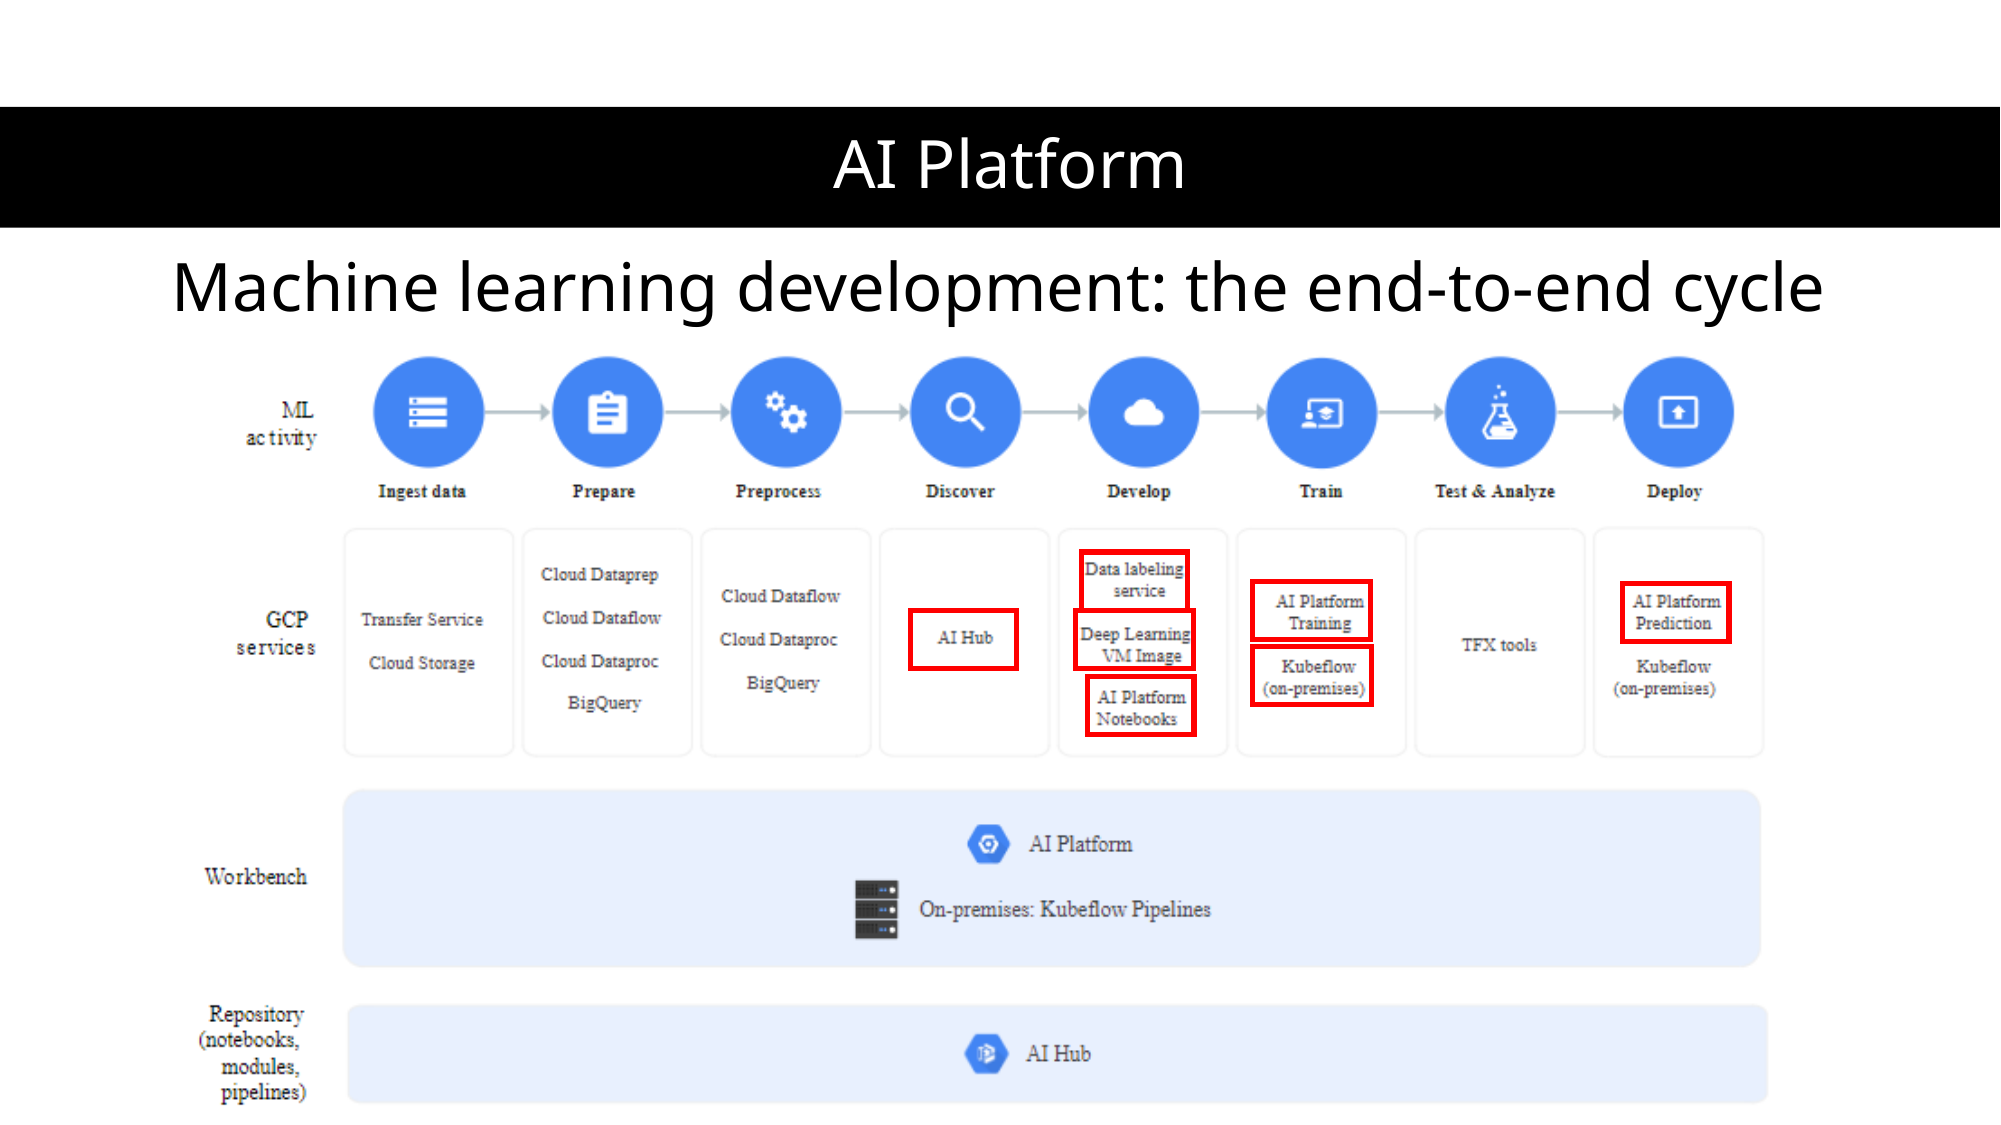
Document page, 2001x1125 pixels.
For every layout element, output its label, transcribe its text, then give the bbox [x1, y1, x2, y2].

text_box [0, 106, 2000, 229]
picture [171, 344, 1794, 1125]
title AI Platform [91, 105, 1931, 228]
text_box Machine learning development: the end-to-end cycle [80, 229, 1920, 352]
